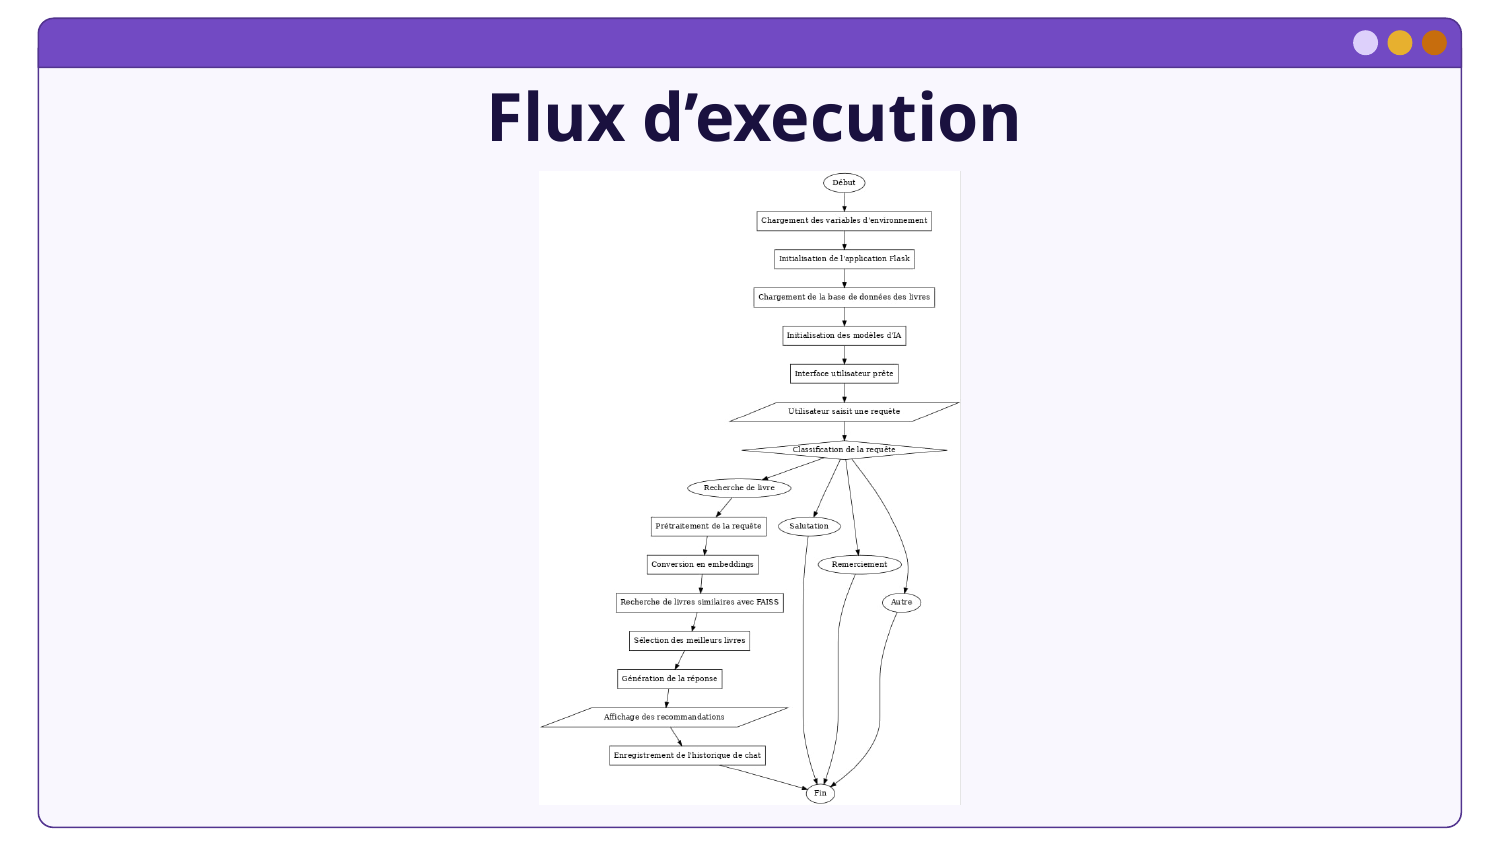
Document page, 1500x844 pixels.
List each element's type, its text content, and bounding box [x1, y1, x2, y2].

title Flux d’execution [471, 60, 1054, 154]
picture [538, 170, 961, 805]
